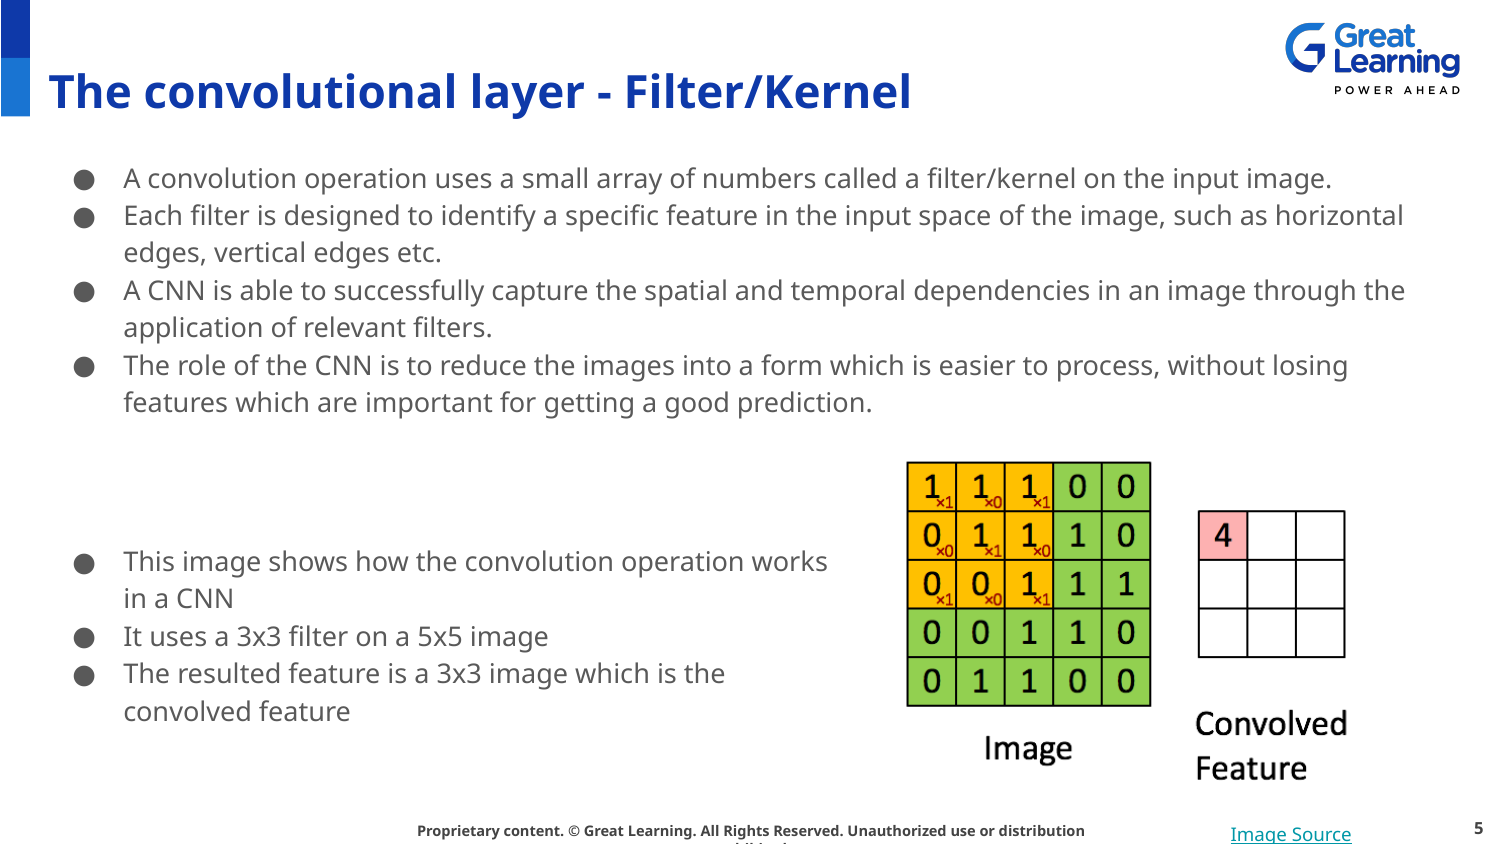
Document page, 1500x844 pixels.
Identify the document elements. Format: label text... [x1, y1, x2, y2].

picture [894, 448, 1367, 791]
list A convolution operation uses a small array of numbers called a filter/kernel on the input image. Each filter is designed to identify a specific feature in the input space of the image, such as horizontal edges, vertical edges etc. A CNN is able to successfully capture the spatial and temporal dependencies in an image through the application of relevant filters. The role of the CNN is to reduce the images into a form which is easier to process, without losing features which are important for getting a good prediction. [33, 141, 1449, 422]
title The convolutional layer - Filter/Kernel [33, 47, 1431, 141]
text_box Image Source [1215, 808, 1375, 844]
slide_number ‹#› [1448, 811, 1500, 844]
picture [1258, 11, 1487, 106]
text_box This image shows how the convolution operation works in a CNN It uses a 3x3 filter on a 5x5 image The resulted feature is a 3x3 image which is the convolved feature [33, 524, 844, 754]
